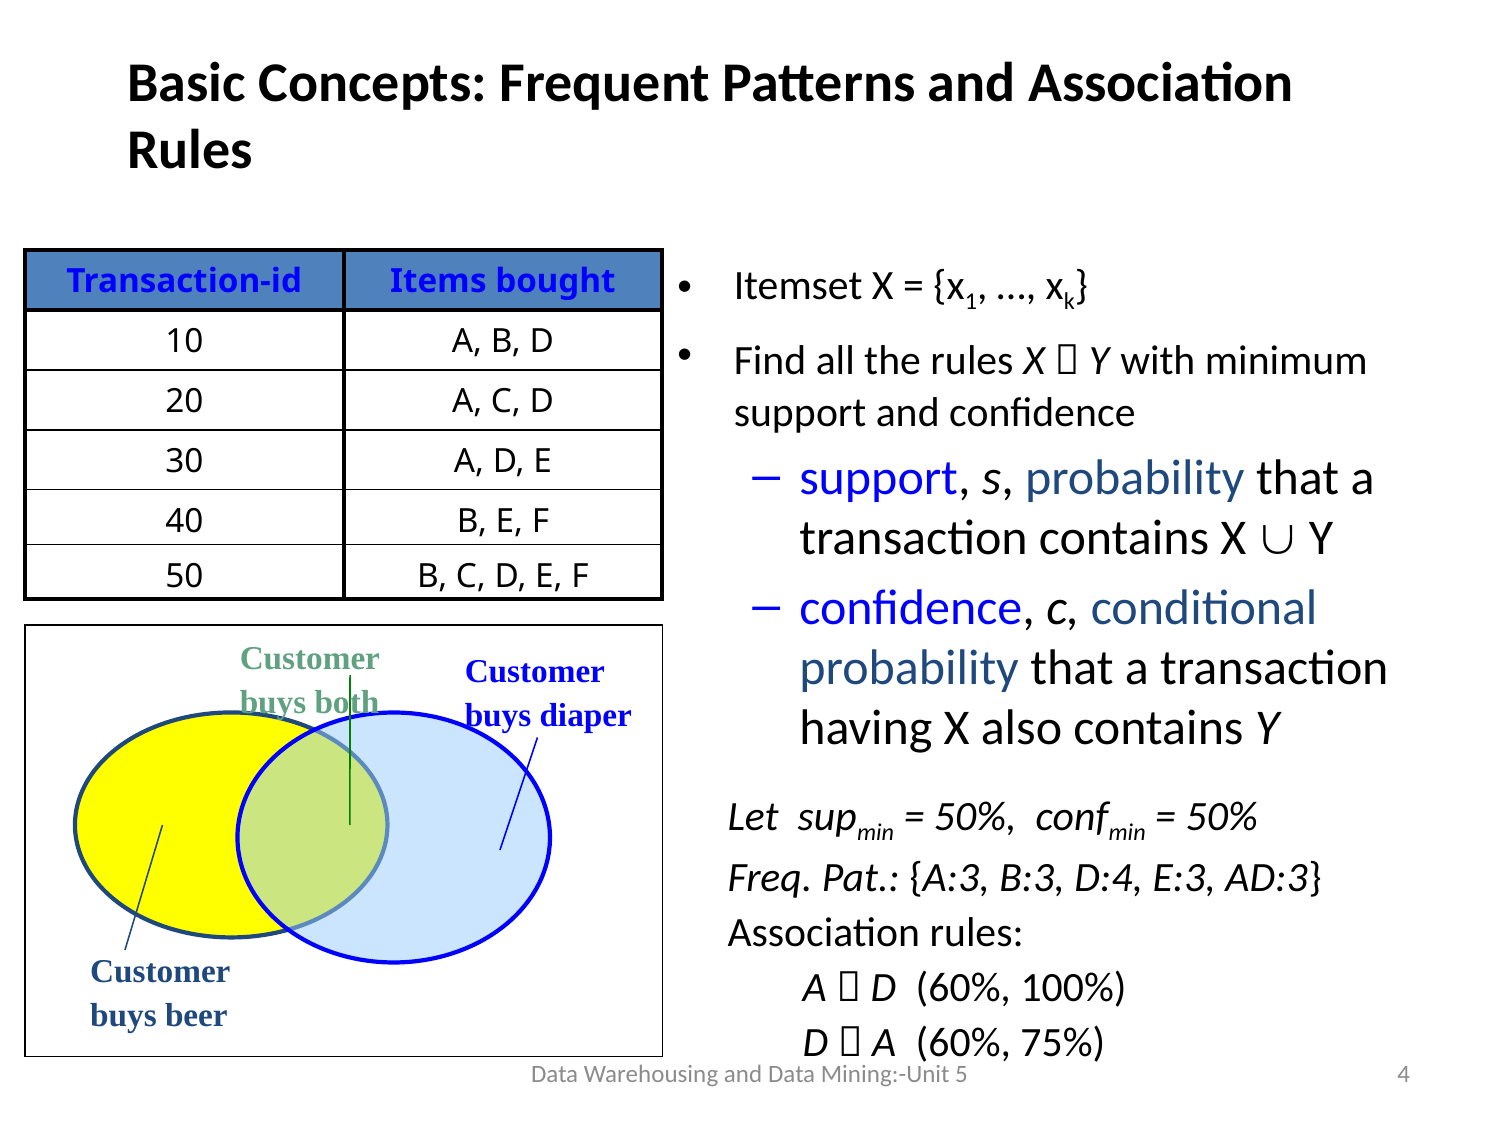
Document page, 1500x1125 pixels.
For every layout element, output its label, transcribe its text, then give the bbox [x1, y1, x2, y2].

table_cell 30 [27, 431, 342, 489]
table_cell 10 [27, 312, 342, 369]
table_cell B, C, D, E, F [346, 545, 660, 597]
table_cell A, B, D [346, 312, 660, 369]
table_cell 50 [27, 545, 342, 597]
slide_number 4 [1074, 1050, 1425, 1103]
list Itemset X = {x1, …, xk} Find all the rules X  Y with minimum support and confidence support, s, probability that a transaction contains X  Y confidence, c, conditional probability that a transaction having X also contains Y [662, 249, 1475, 775]
title Basic Concepts: Frequent Patterns and Association Rules [112, 37, 1425, 188]
table_cell A, D, E [346, 431, 660, 489]
text_box Let supmin = 50%, confmin = 50% Freq. Pat.: {A:3, B:3, D:4, E:3, AD:3} Association rules: A  D (60%, 100%) D  A (60%, 75%) [712, 774, 1463, 1050]
table_cell 40 [27, 490, 342, 544]
footer Data Warehousing and Data Mining:-Unit 5 [512, 1042, 988, 1103]
table_header Transaction-id [27, 252, 342, 308]
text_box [24, 624, 663, 1057]
table_cell A, C, D [346, 371, 660, 429]
table_header Items bought [346, 252, 660, 308]
table_cell B, E, F [346, 490, 660, 544]
table_cell 20 [27, 371, 342, 429]
